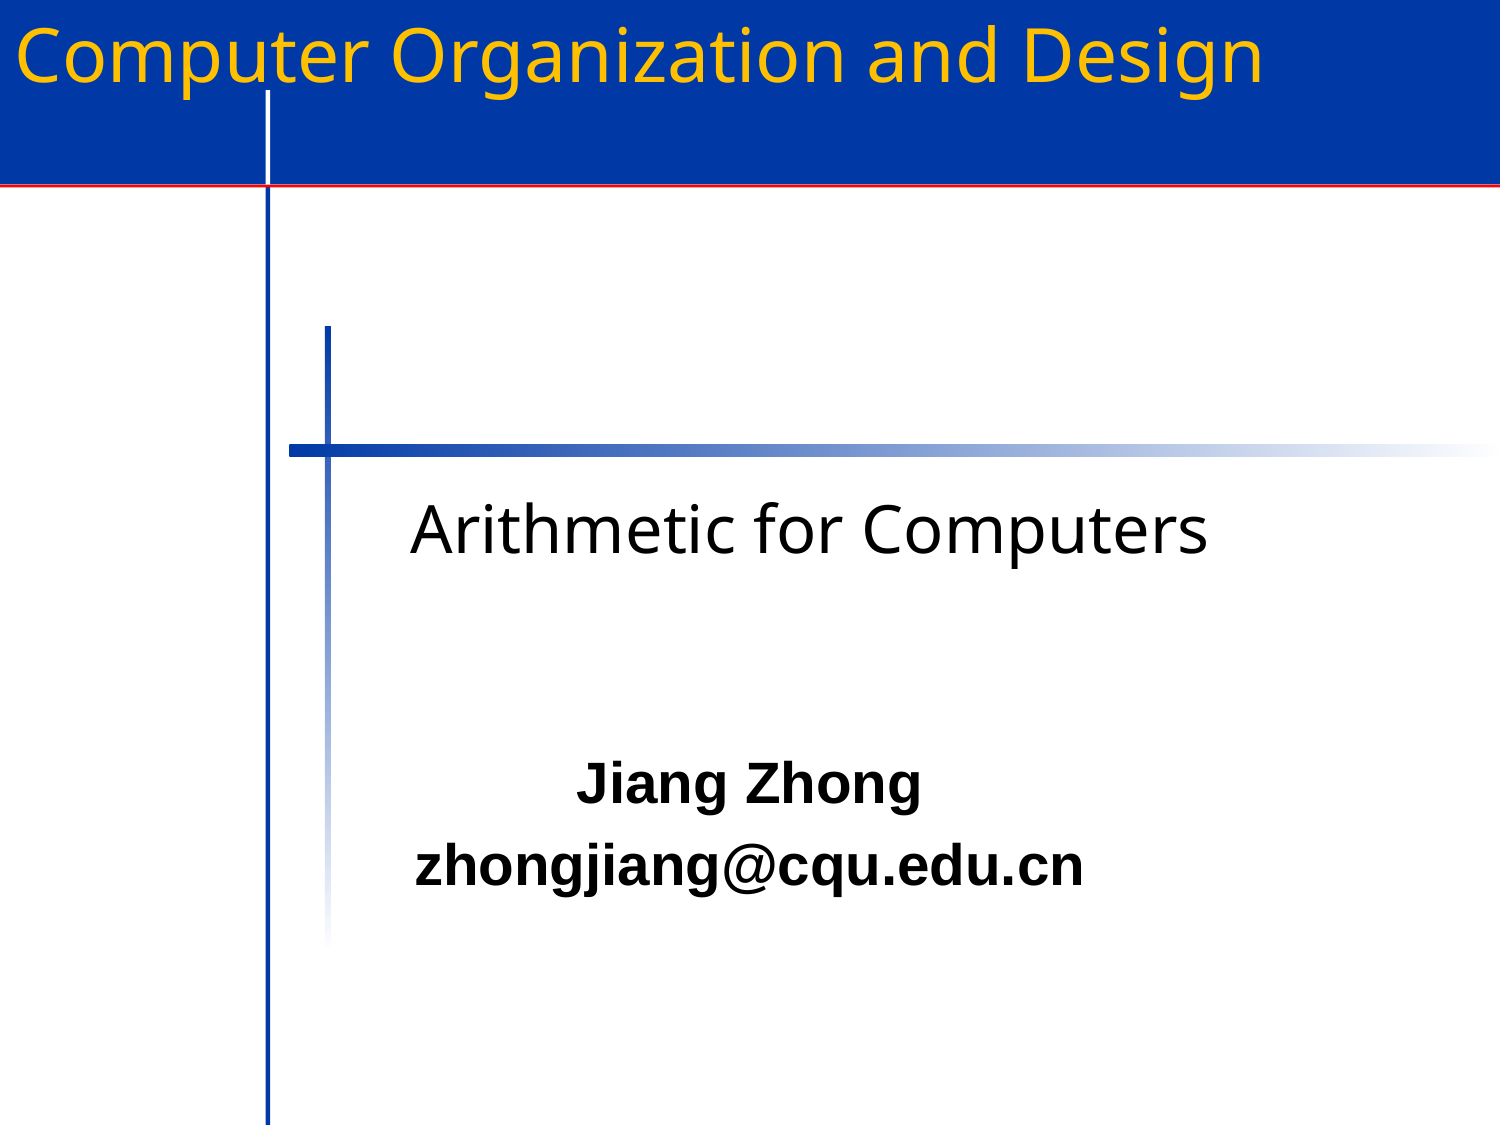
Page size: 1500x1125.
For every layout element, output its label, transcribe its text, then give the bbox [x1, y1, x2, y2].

subtitle Arithmetic for Computers [395, 479, 1353, 575]
text_box Jiang Zhong zhongjiang@cqu.edu.cn [269, 738, 1231, 905]
text_box Computer Organization and Design [0, 0, 1500, 105]
